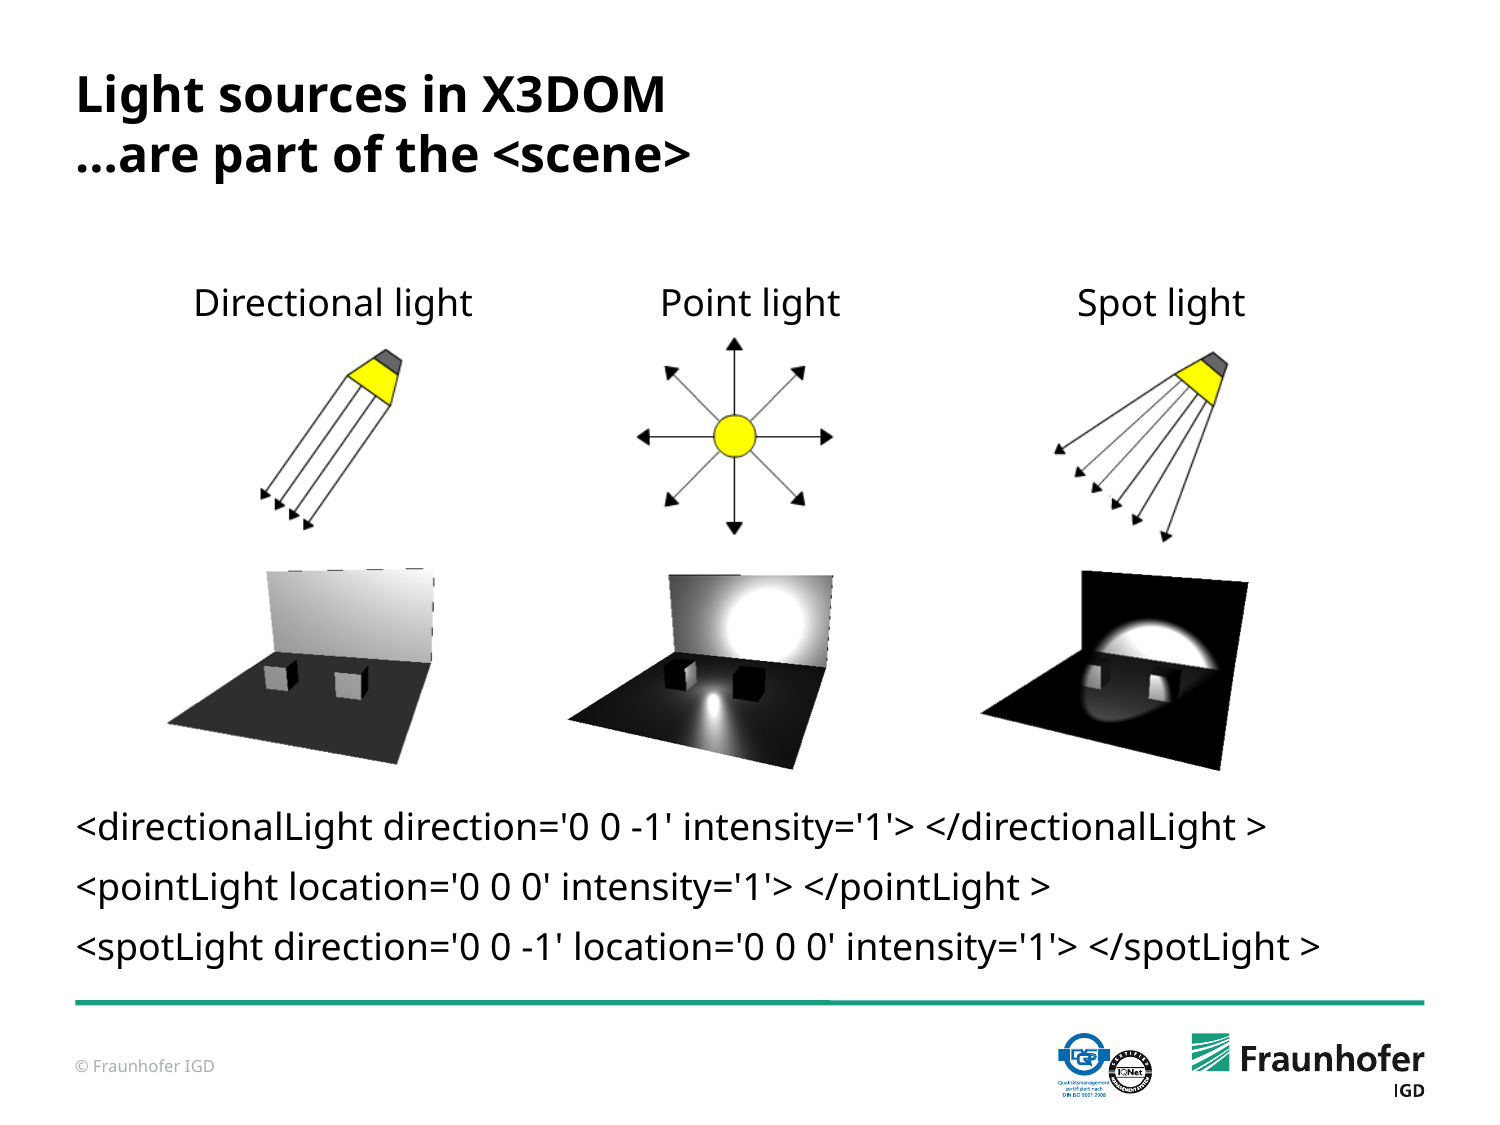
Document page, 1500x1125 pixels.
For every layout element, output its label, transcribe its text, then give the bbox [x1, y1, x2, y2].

text_box Point light [645, 271, 856, 332]
text_box Directional light [117, 271, 550, 332]
picture [977, 567, 1260, 775]
picture [230, 335, 439, 543]
picture [632, 331, 840, 539]
picture [561, 568, 851, 776]
text_box Spot light [1062, 271, 1261, 332]
title Light sources in X3DOM …are part of the <scene> [75, 62, 1425, 188]
list <directionalLight direction='0 0 -1' intensity='1'> </directionalLight > <pointLight location='0 0 0' intensity='1'> </pointLight > <spotLight direction='0 0 -1' location='0 0 0' intensity='1'> </spotLight > [75, 803, 1425, 987]
picture [1036, 341, 1244, 549]
picture [157, 562, 468, 770]
